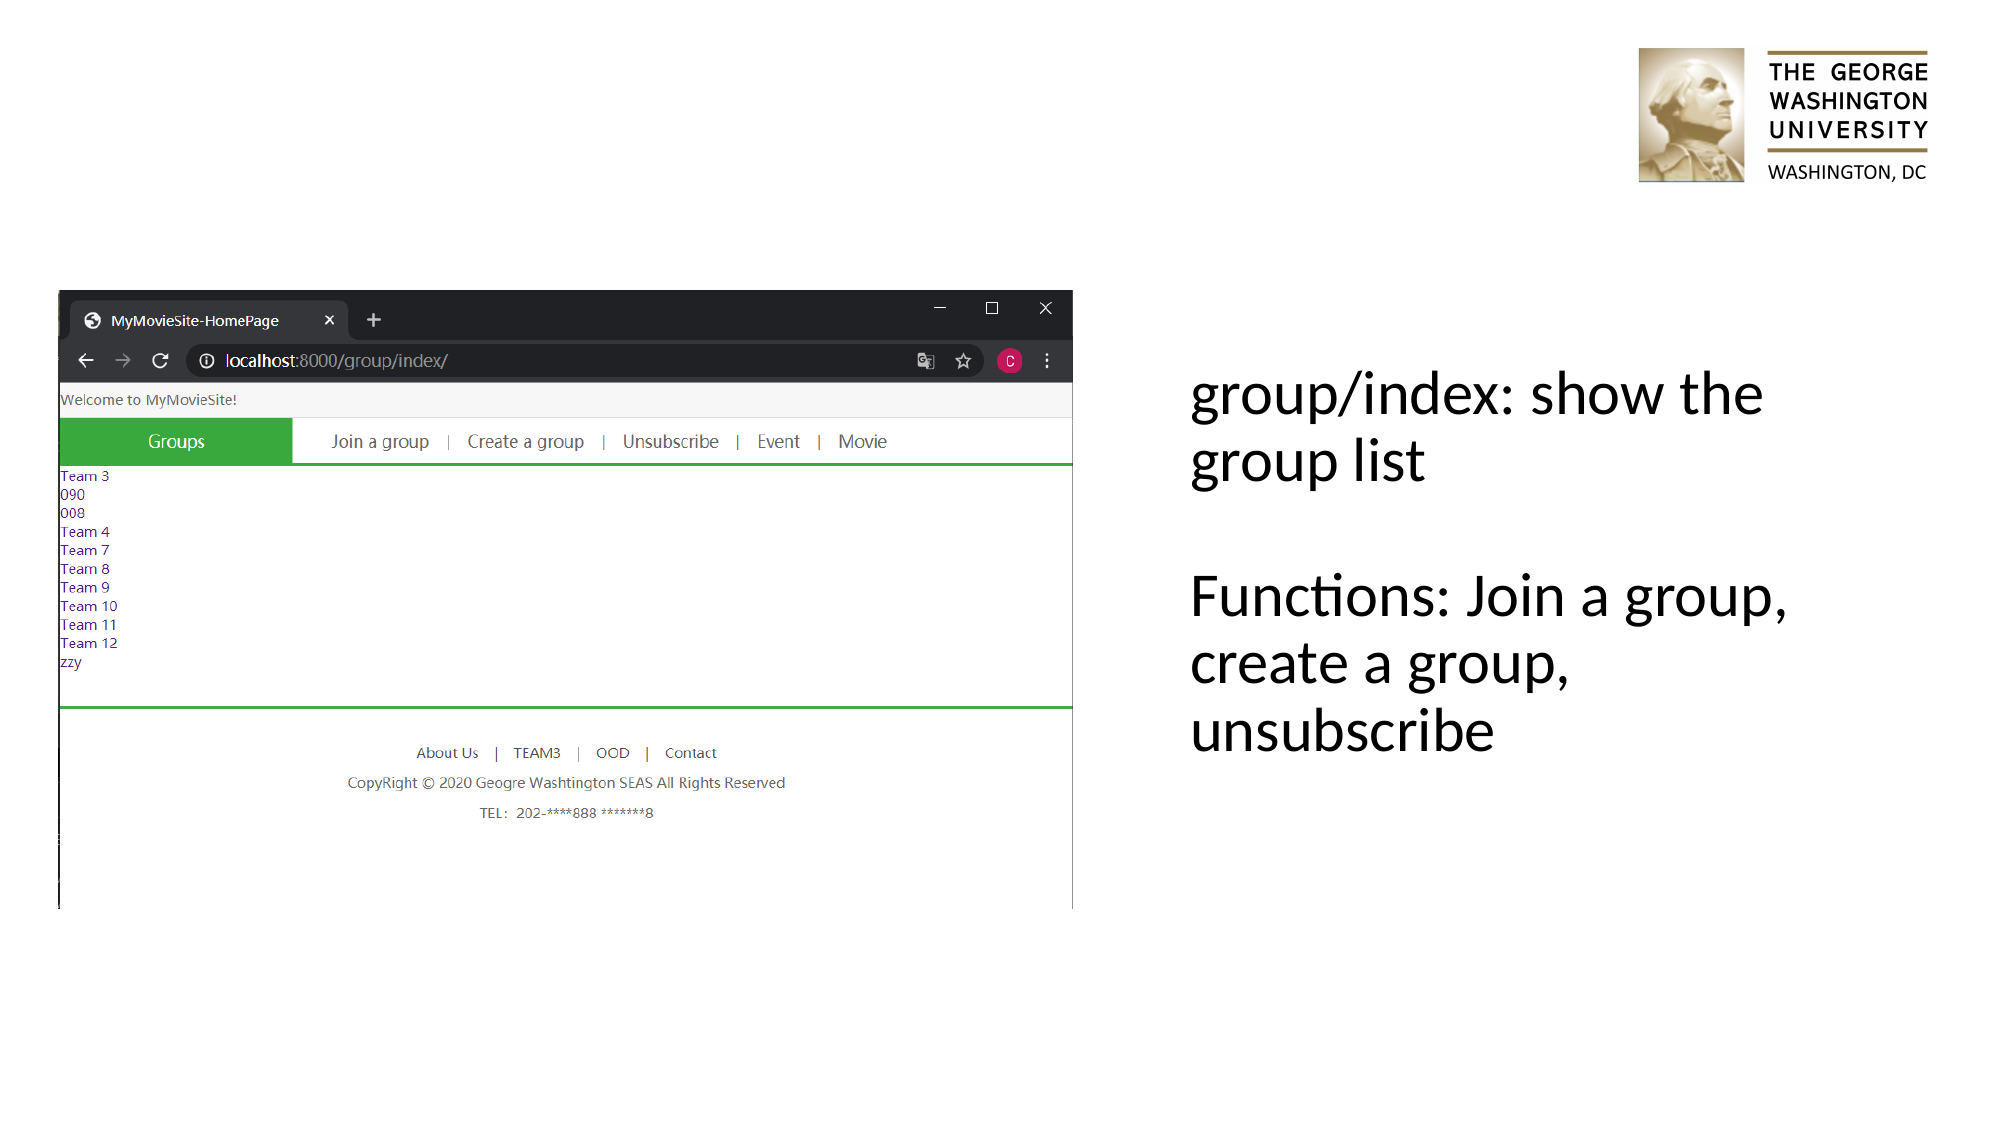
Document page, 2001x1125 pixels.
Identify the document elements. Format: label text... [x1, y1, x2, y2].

title group/index: show the group list Functions: Join a group, create a group, unsubscribe [1175, 357, 1890, 768]
picture [58, 290, 1073, 909]
picture [1637, 44, 1929, 185]
